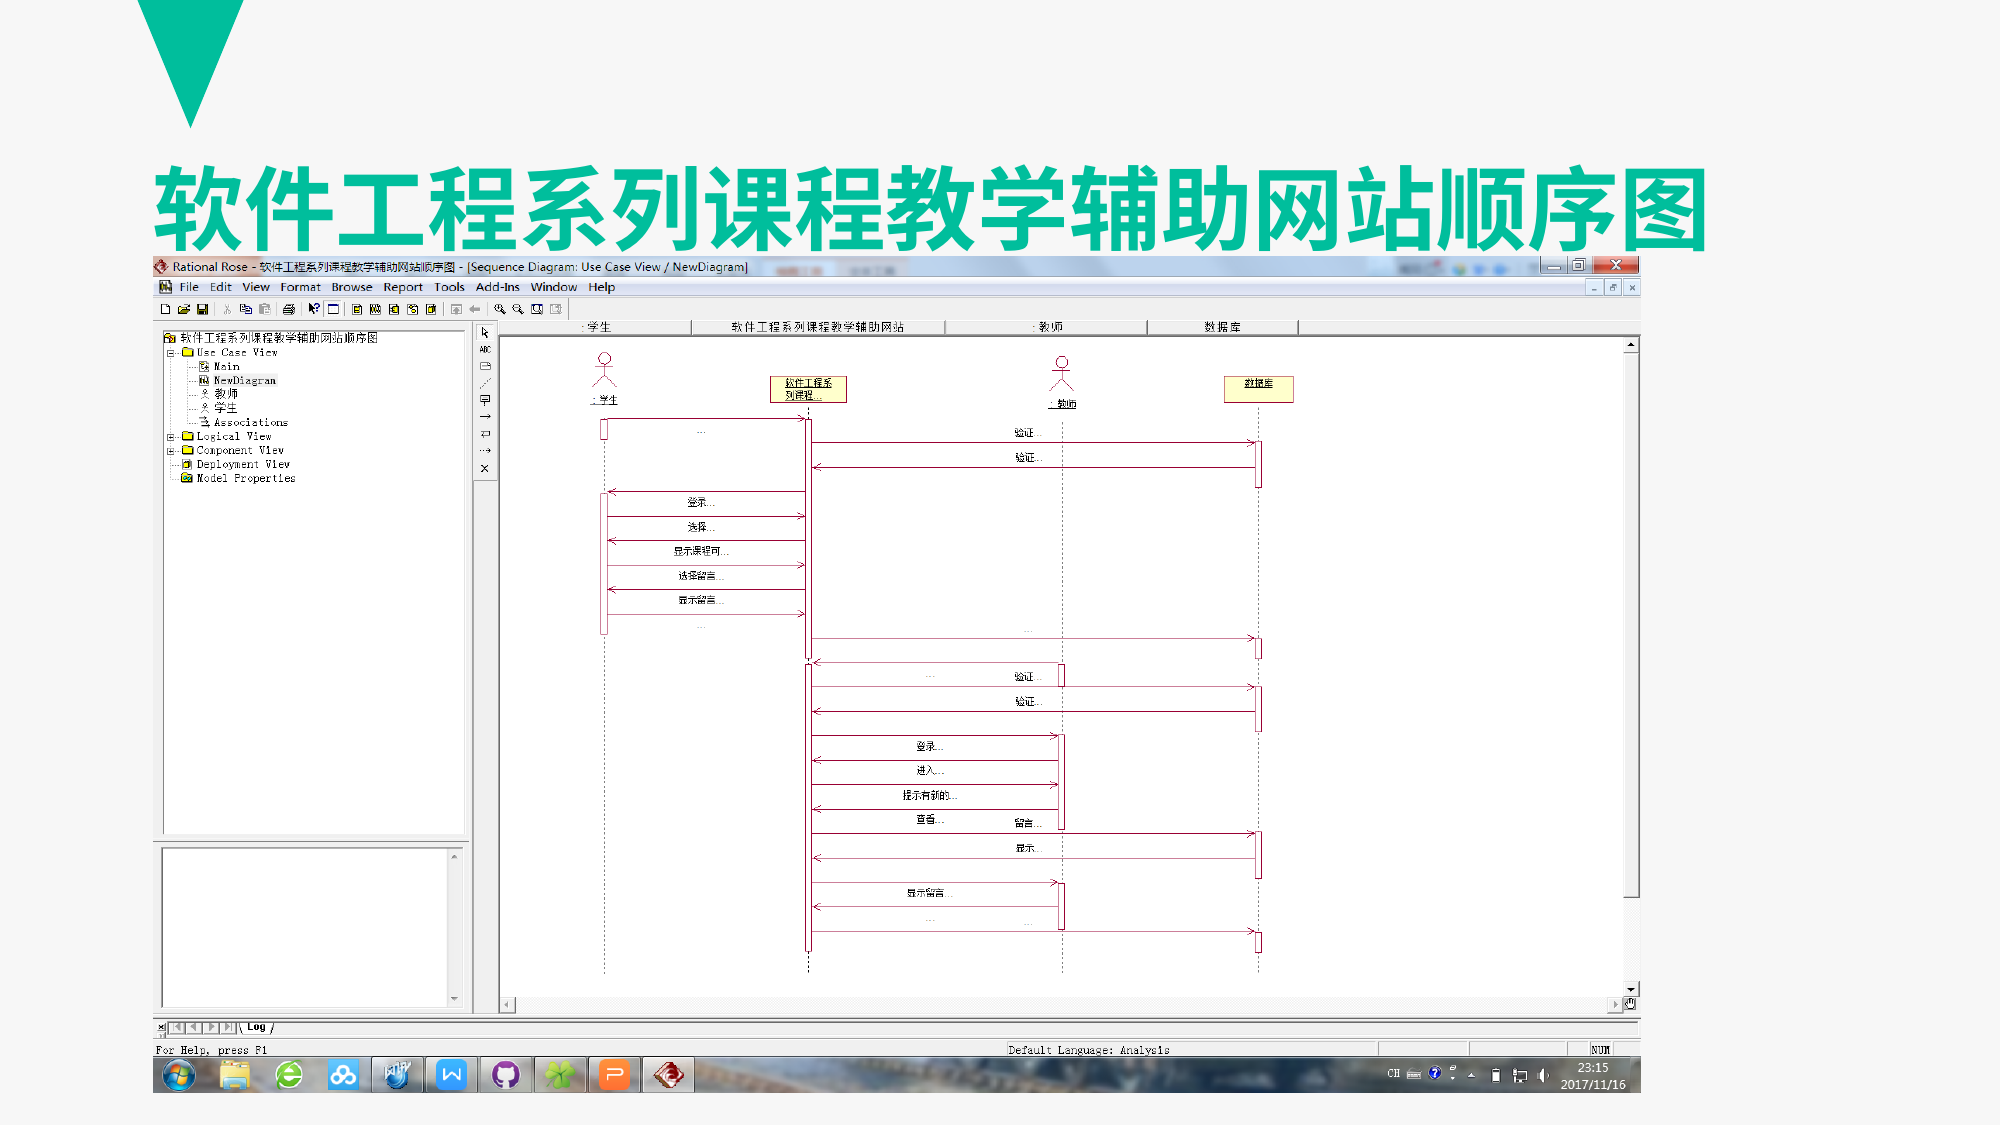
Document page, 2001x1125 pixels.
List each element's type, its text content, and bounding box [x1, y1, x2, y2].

title 软件工程系列课程教学辅助网站顺序图 [137, 143, 1863, 285]
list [152, 255, 1641, 1093]
